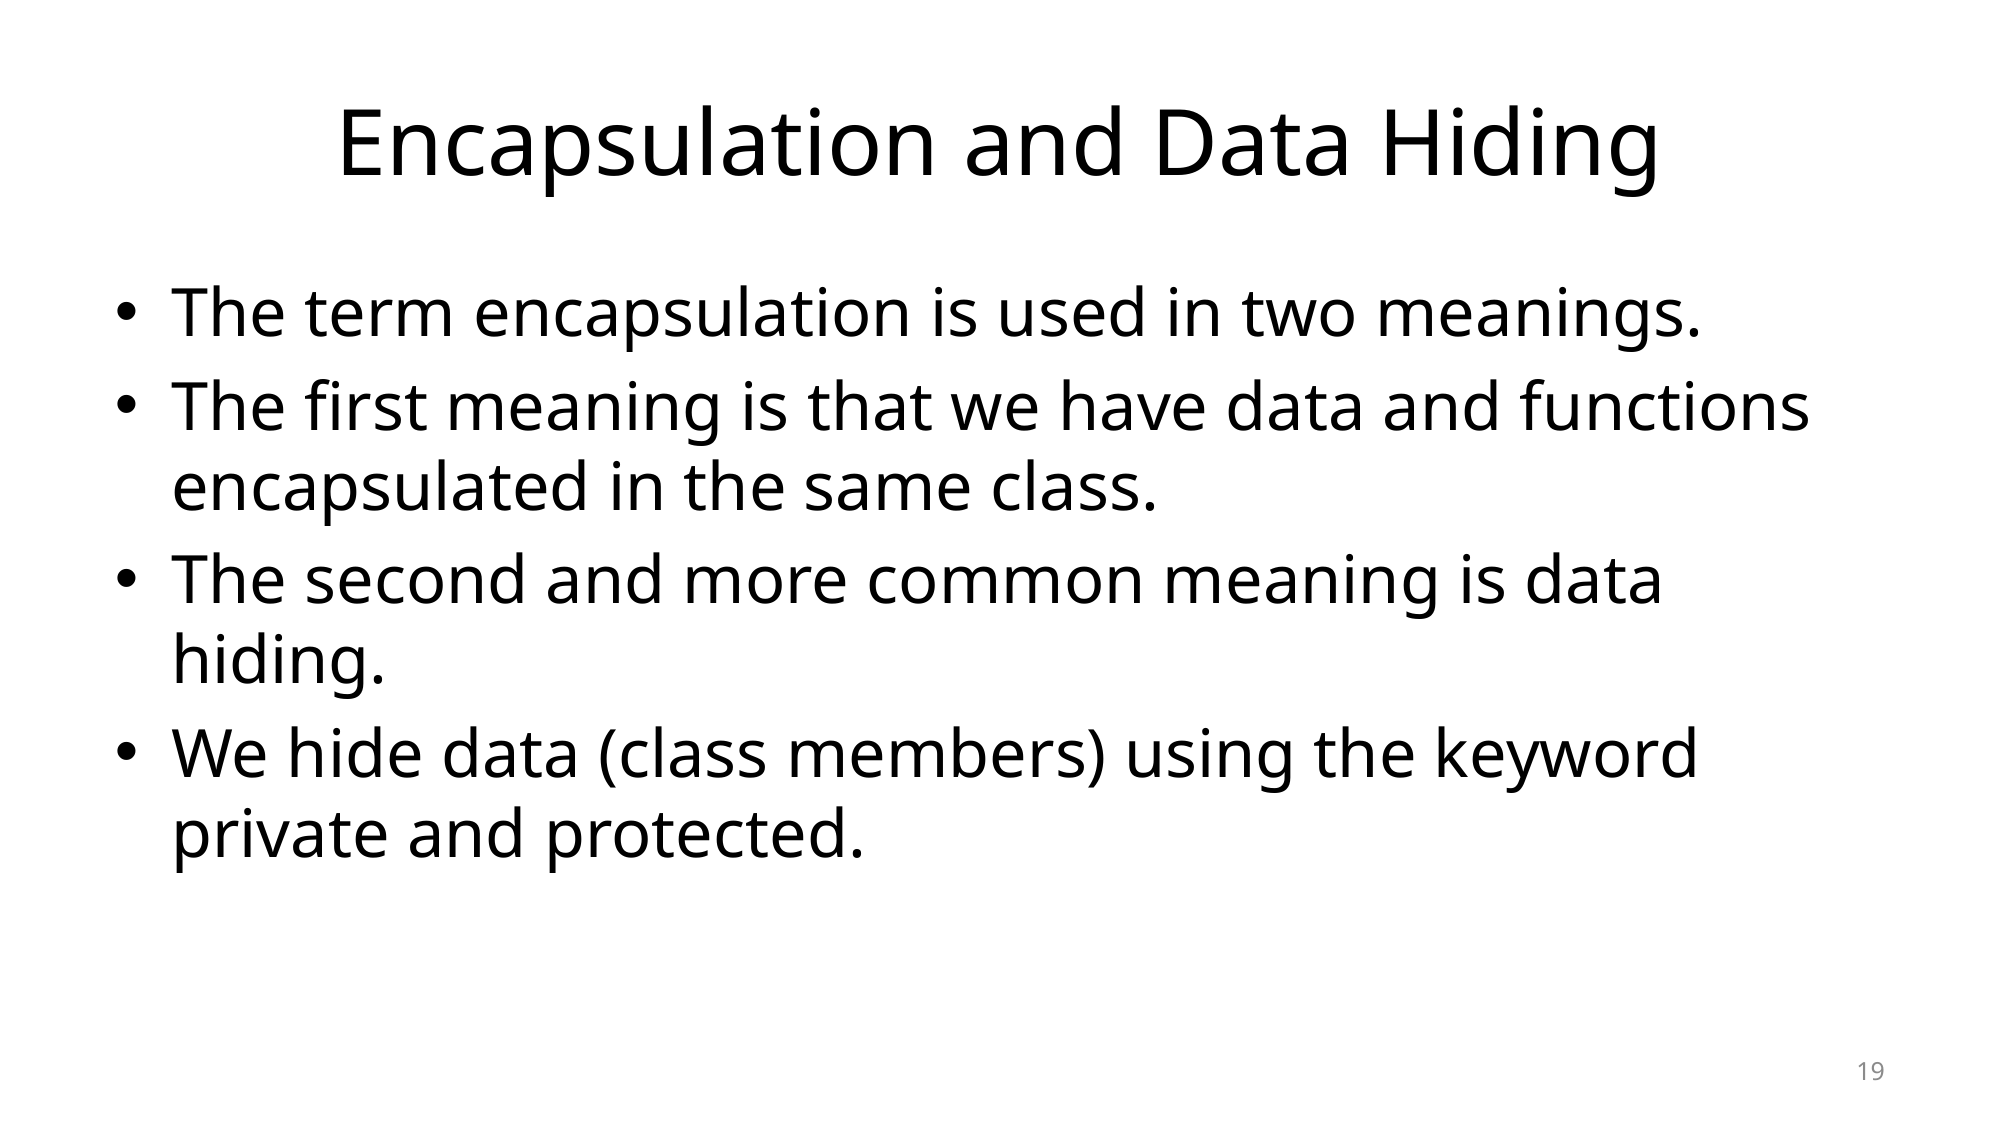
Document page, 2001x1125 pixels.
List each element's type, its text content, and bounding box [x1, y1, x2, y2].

title Encapsulation and Data Hiding [99, 45, 1900, 233]
list The term encapsulation is used in two meanings. The first meaning is that we have data and functions encapsulated in the same class. The second and more common meaning is data hiding. We hide data (class members) using the keyword private and protected. [99, 262, 1900, 1005]
slide_number 19 [1433, 1042, 1900, 1103]
